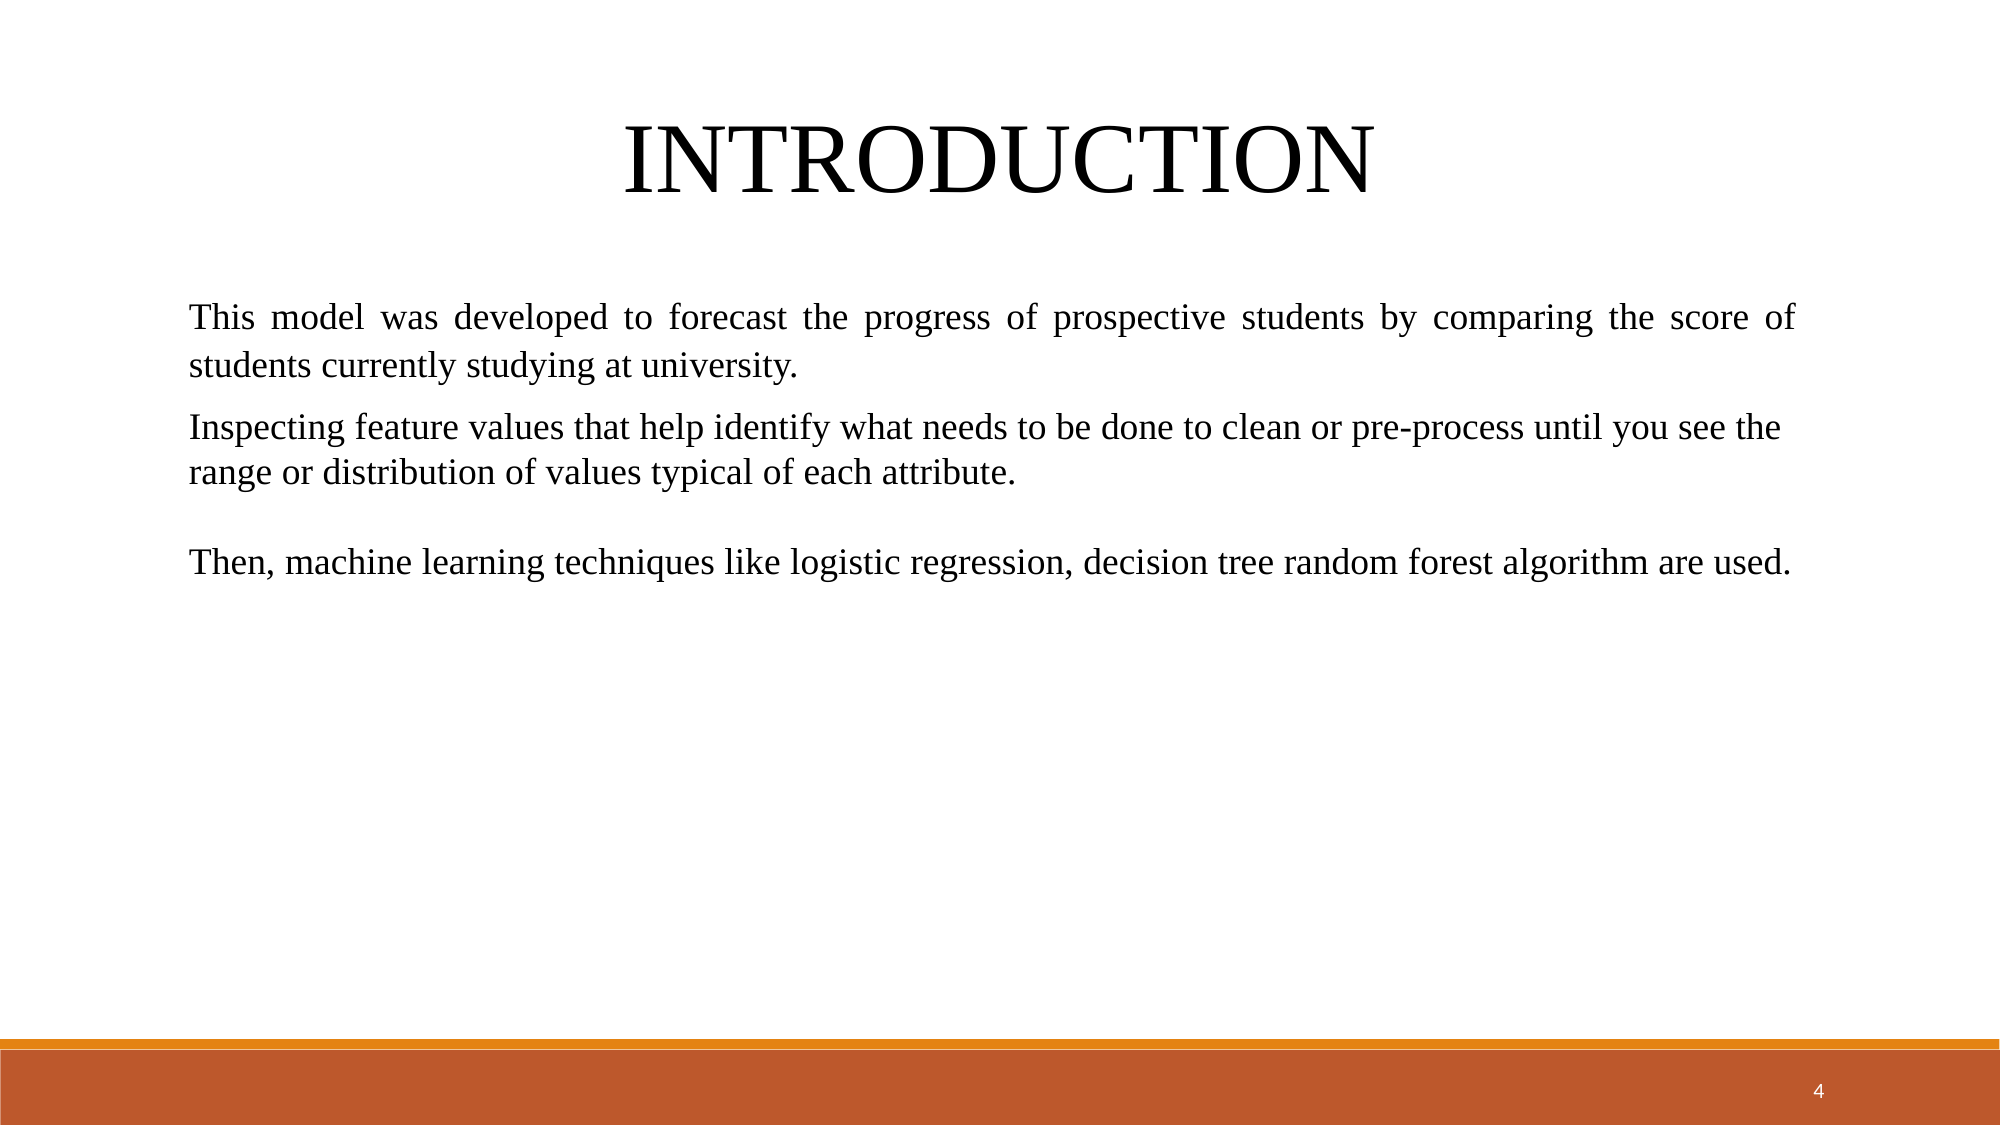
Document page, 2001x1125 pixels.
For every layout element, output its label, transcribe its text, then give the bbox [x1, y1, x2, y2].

text_box INTRODUCTION [324, 66, 1675, 254]
text_box This model was developed to forecast the progress of prospective students by comparing the score of students currently studying at university. Inspecting feature values that help identify what needs to be done to clean or pre-process until you see the range or distribution of values typical of each attribute. Then, machine learning techniques like logistic regression, decision tree random forest algorithm are used. [174, 281, 1814, 590]
slide_number 4 [1624, 1059, 1840, 1120]
